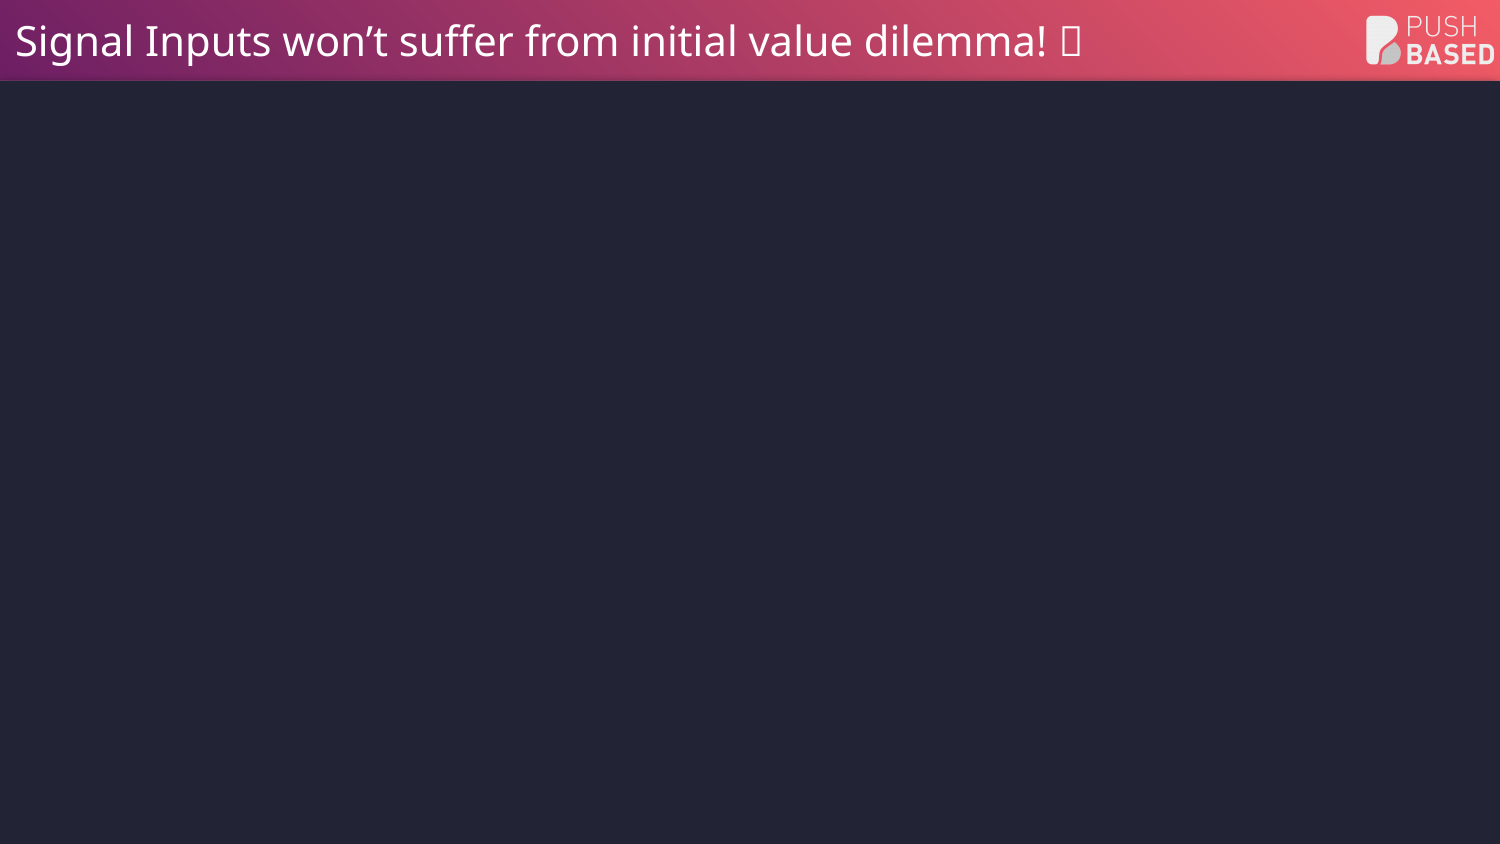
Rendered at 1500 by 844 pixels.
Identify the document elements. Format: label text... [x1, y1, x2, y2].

picture [1351, 0, 1500, 80]
text_box [0, 80, 1500, 844]
title Signal Inputs won’t suffer from initial value dilemma! 🎉 [0, 0, 1351, 77]
